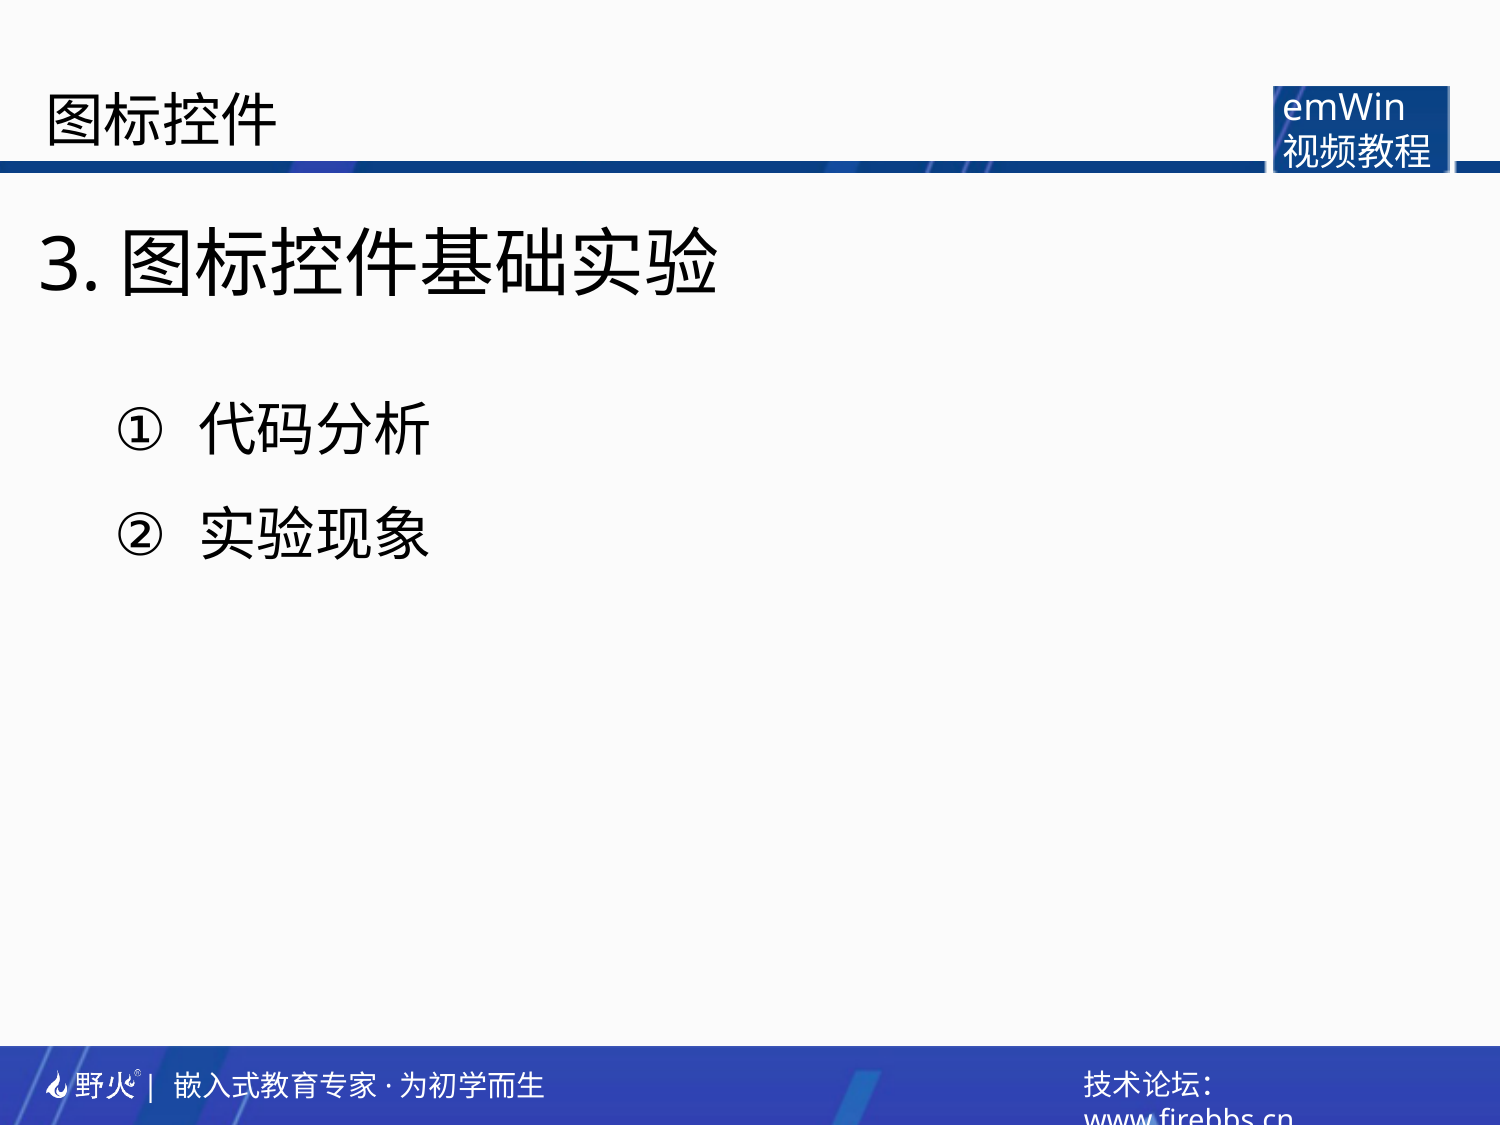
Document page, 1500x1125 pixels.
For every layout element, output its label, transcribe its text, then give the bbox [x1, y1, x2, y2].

picture [1209, 1116, 1218, 1125]
text_box emWin 视频教程 [1267, 75, 1460, 181]
picture [1281, 1116, 1289, 1125]
text_box 图标控件 [31, 75, 294, 161]
picture [1126, 1115, 1132, 1125]
picture [0, 1046, 1500, 1125]
picture [1192, 1116, 1200, 1121]
picture [1460, 161, 1500, 173]
picture [1227, 1116, 1236, 1125]
picture [1092, 1117, 1097, 1125]
text_box 3.图标控件基础实验 [23, 207, 735, 313]
text_box 代码分析 实验现象 [99, 349, 891, 575]
picture [1138, 1117, 1143, 1125]
picture [1103, 1115, 1109, 1125]
picture [0, 161, 1267, 173]
picture [1115, 1117, 1120, 1125]
